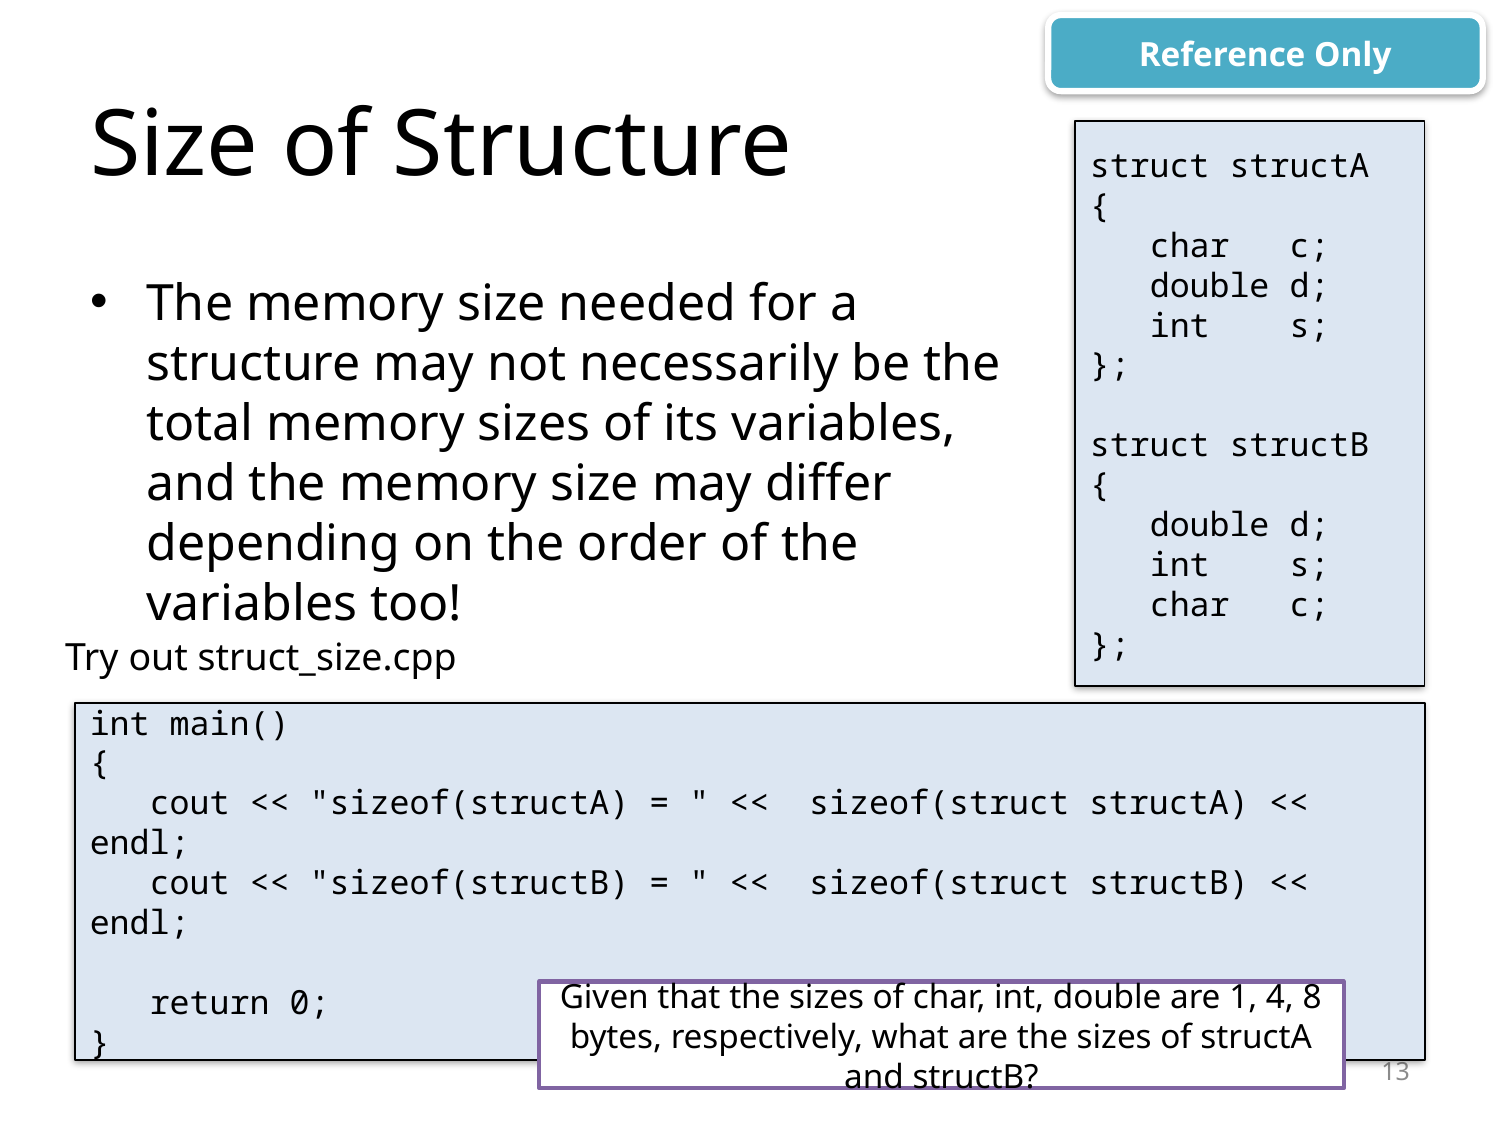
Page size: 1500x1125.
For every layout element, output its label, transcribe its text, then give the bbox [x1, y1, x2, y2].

text_box int main() { cout << "sizeof(structA) = " << sizeof(struct structA) << endl; cout << "sizeof(structB) = " << sizeof(struct structB) << endl; return 0; } [74, 702, 1426, 1061]
text_box Try out struct_size.cpp [50, 625, 472, 686]
text_box Given that the sizes of char, int, double are 1, 4, 8 bytes, respectively, what are the sizes of structA and structB? [537, 979, 1346, 1090]
text_box struct structA { char c; double d; int s; }; struct structB { double d; int s; char c; }; [1074, 120, 1425, 687]
list The memory size needed for a structure may not necessarily be the total memory sizes of its variables, and the memory size may differ depending on the order of the variables too! [75, 262, 1049, 700]
title Size of Structure [75, 45, 1425, 233]
text_box Reference Only [1044, 11, 1486, 95]
slide_number 13 [1074, 1067, 1425, 1103]
